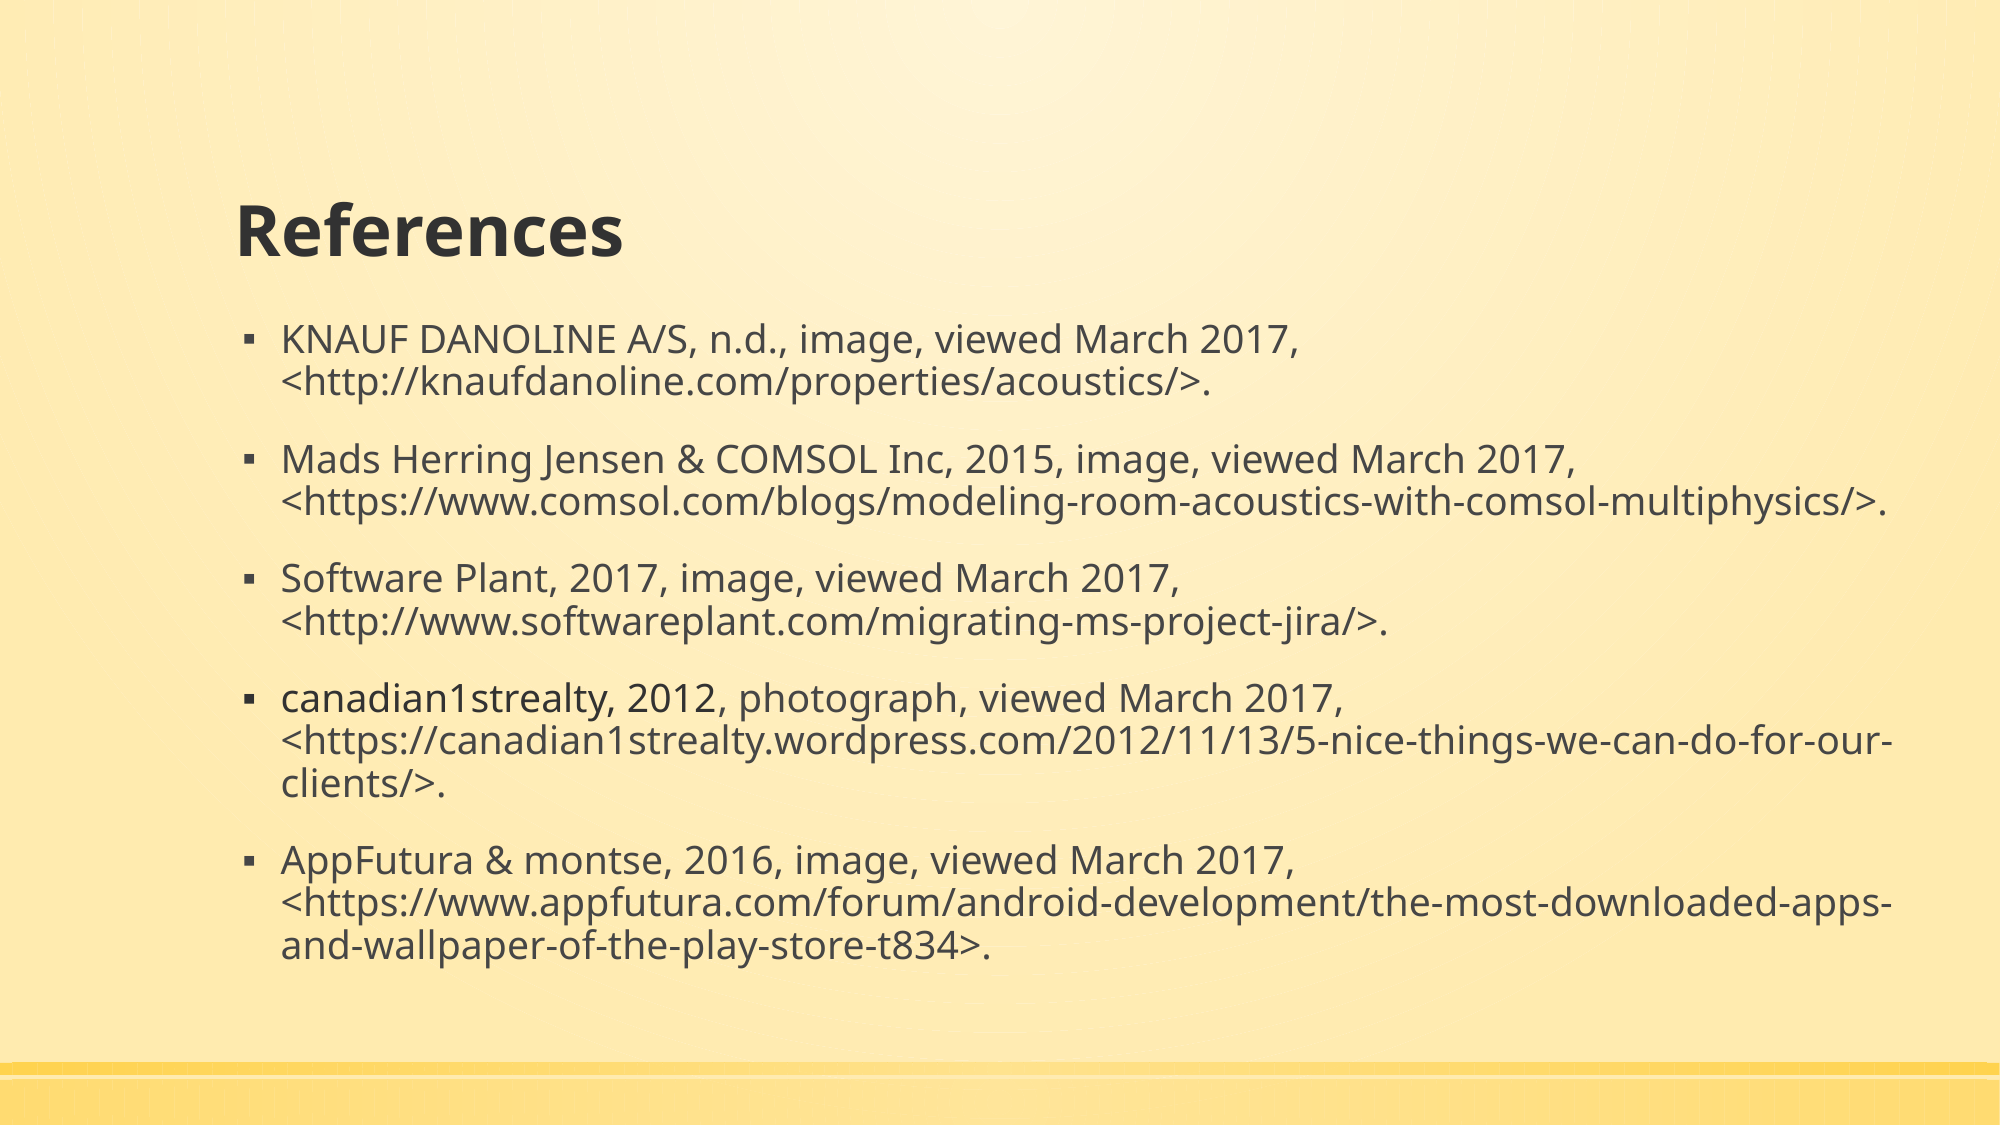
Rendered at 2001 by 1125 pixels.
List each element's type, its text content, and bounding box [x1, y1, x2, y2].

title References [219, 76, 1780, 279]
list KNAUF DANOLINE A/S, n.d., image, viewed March 2017, <http://knaufdanoline.com/properties/acoustics/>. Mads Herring Jensen & COMSOL Inc, 2015, image, viewed March 2017, <https://www.comsol.com/blogs/modeling-room-acoustics-with-comsol-multiphysics/>. Software Plant, 2017, image, viewed March 2017, <http://www.softwareplant.com/migrating-ms-project-jira/>. canadian1strealty, 2012, photograph, viewed March 2017, <https://canadian1strealty.wordpress.com/2012/11/13/5-nice-things-we-can-do-for-our-clients/>. AppFutura & montse, 2016, image, viewed March 2017, <https://www.appfutura.com/forum/android-development/the-most-downloaded-apps-and-wallpaper-of-the-play-store-t834>. [219, 311, 1982, 989]
